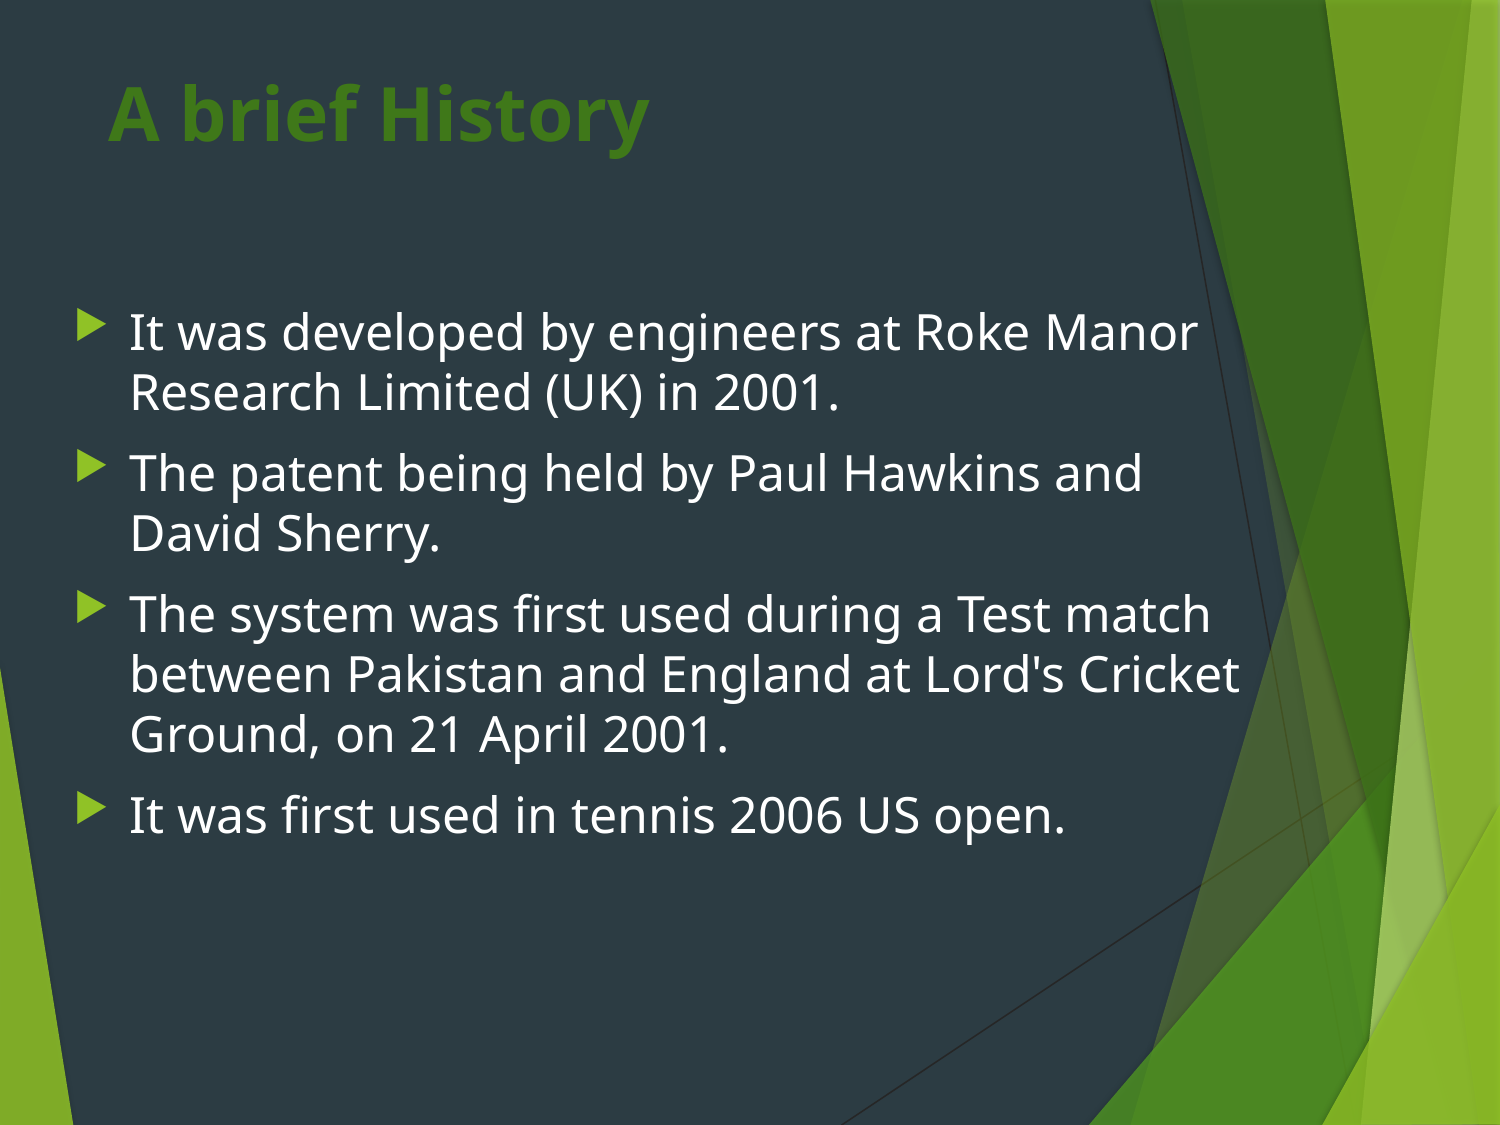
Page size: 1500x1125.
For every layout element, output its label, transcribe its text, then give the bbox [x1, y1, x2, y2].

title A brief History [93, 58, 1444, 247]
list It was developed by engineers at Roke Manor Research Limited (UK) in 2001. The patent being held by Paul Hawkins and David Sherry. The system was first used during a Test match between Pakistan and England at Lord's Cricket Ground, on 21 April 2001. It was first used in tennis 2006 US open. [58, 292, 1294, 1067]
